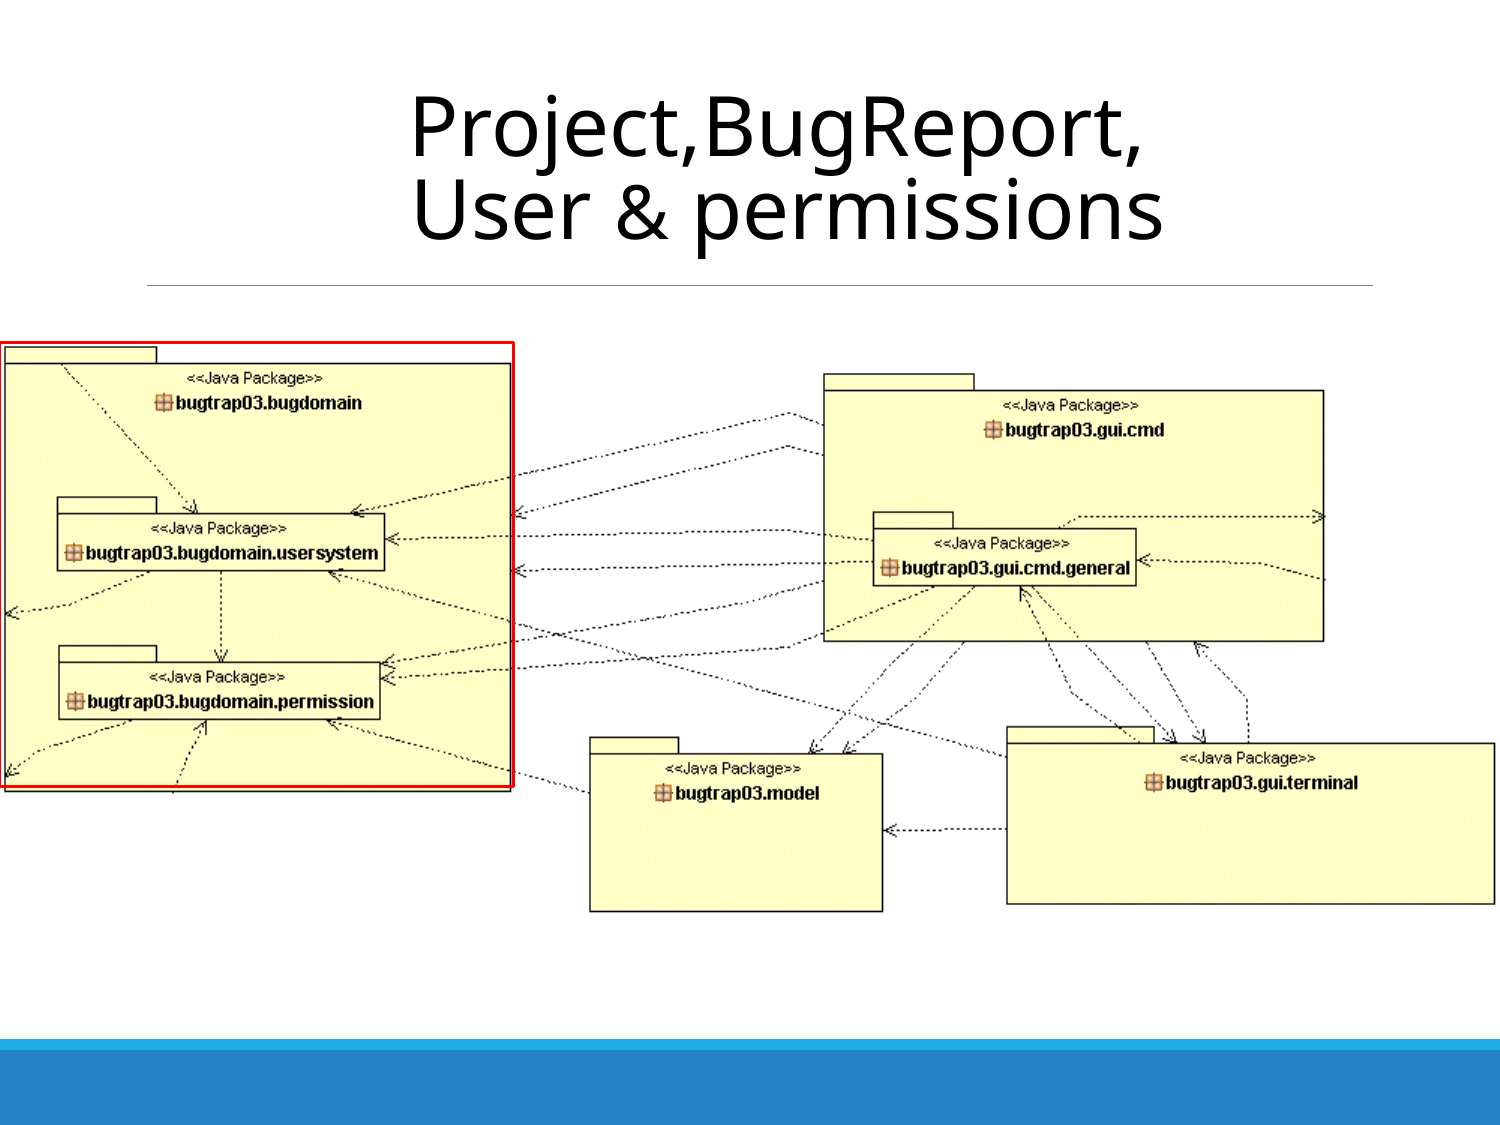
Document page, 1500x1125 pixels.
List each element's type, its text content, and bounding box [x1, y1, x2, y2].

text_box Project,BugReport, User & permissions [183, 66, 1394, 279]
picture [0, 341, 1500, 918]
